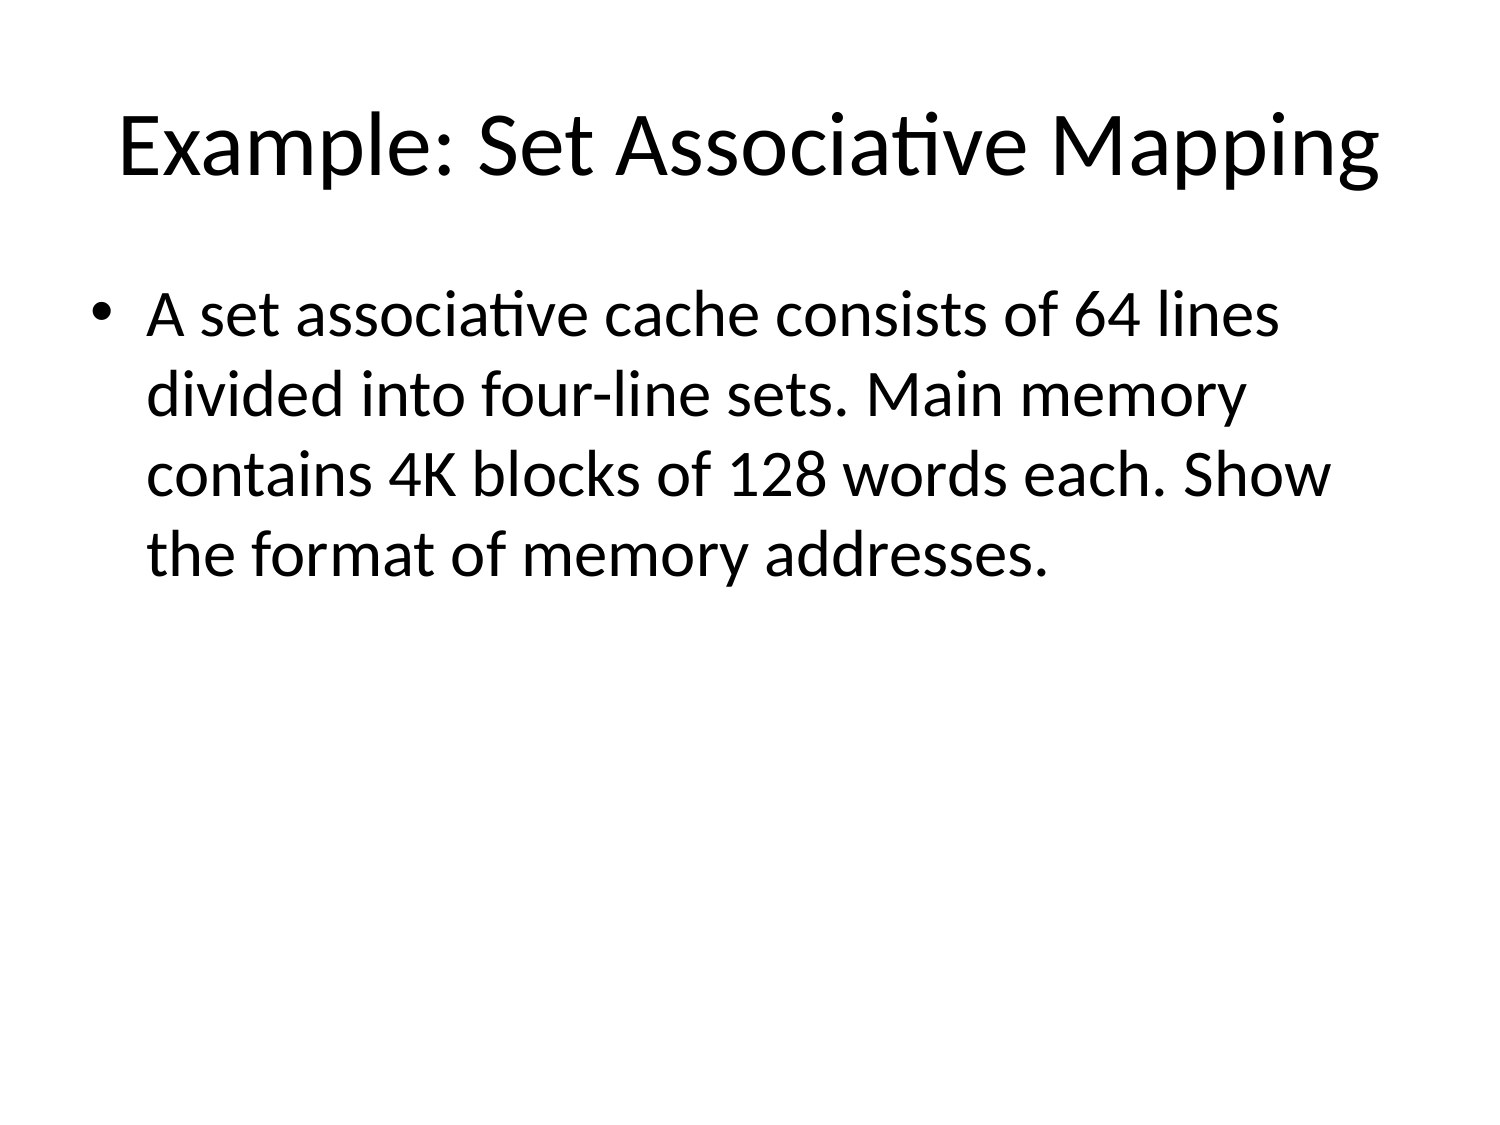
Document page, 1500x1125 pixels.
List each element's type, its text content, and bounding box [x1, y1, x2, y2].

title Example: Set Associative Mapping [75, 45, 1425, 233]
list A set associative cache consists of 64 lines divided into four-line sets. Main memory contains 4K blocks of 128 words each. Show the format of memory addresses. [75, 262, 1425, 1005]
